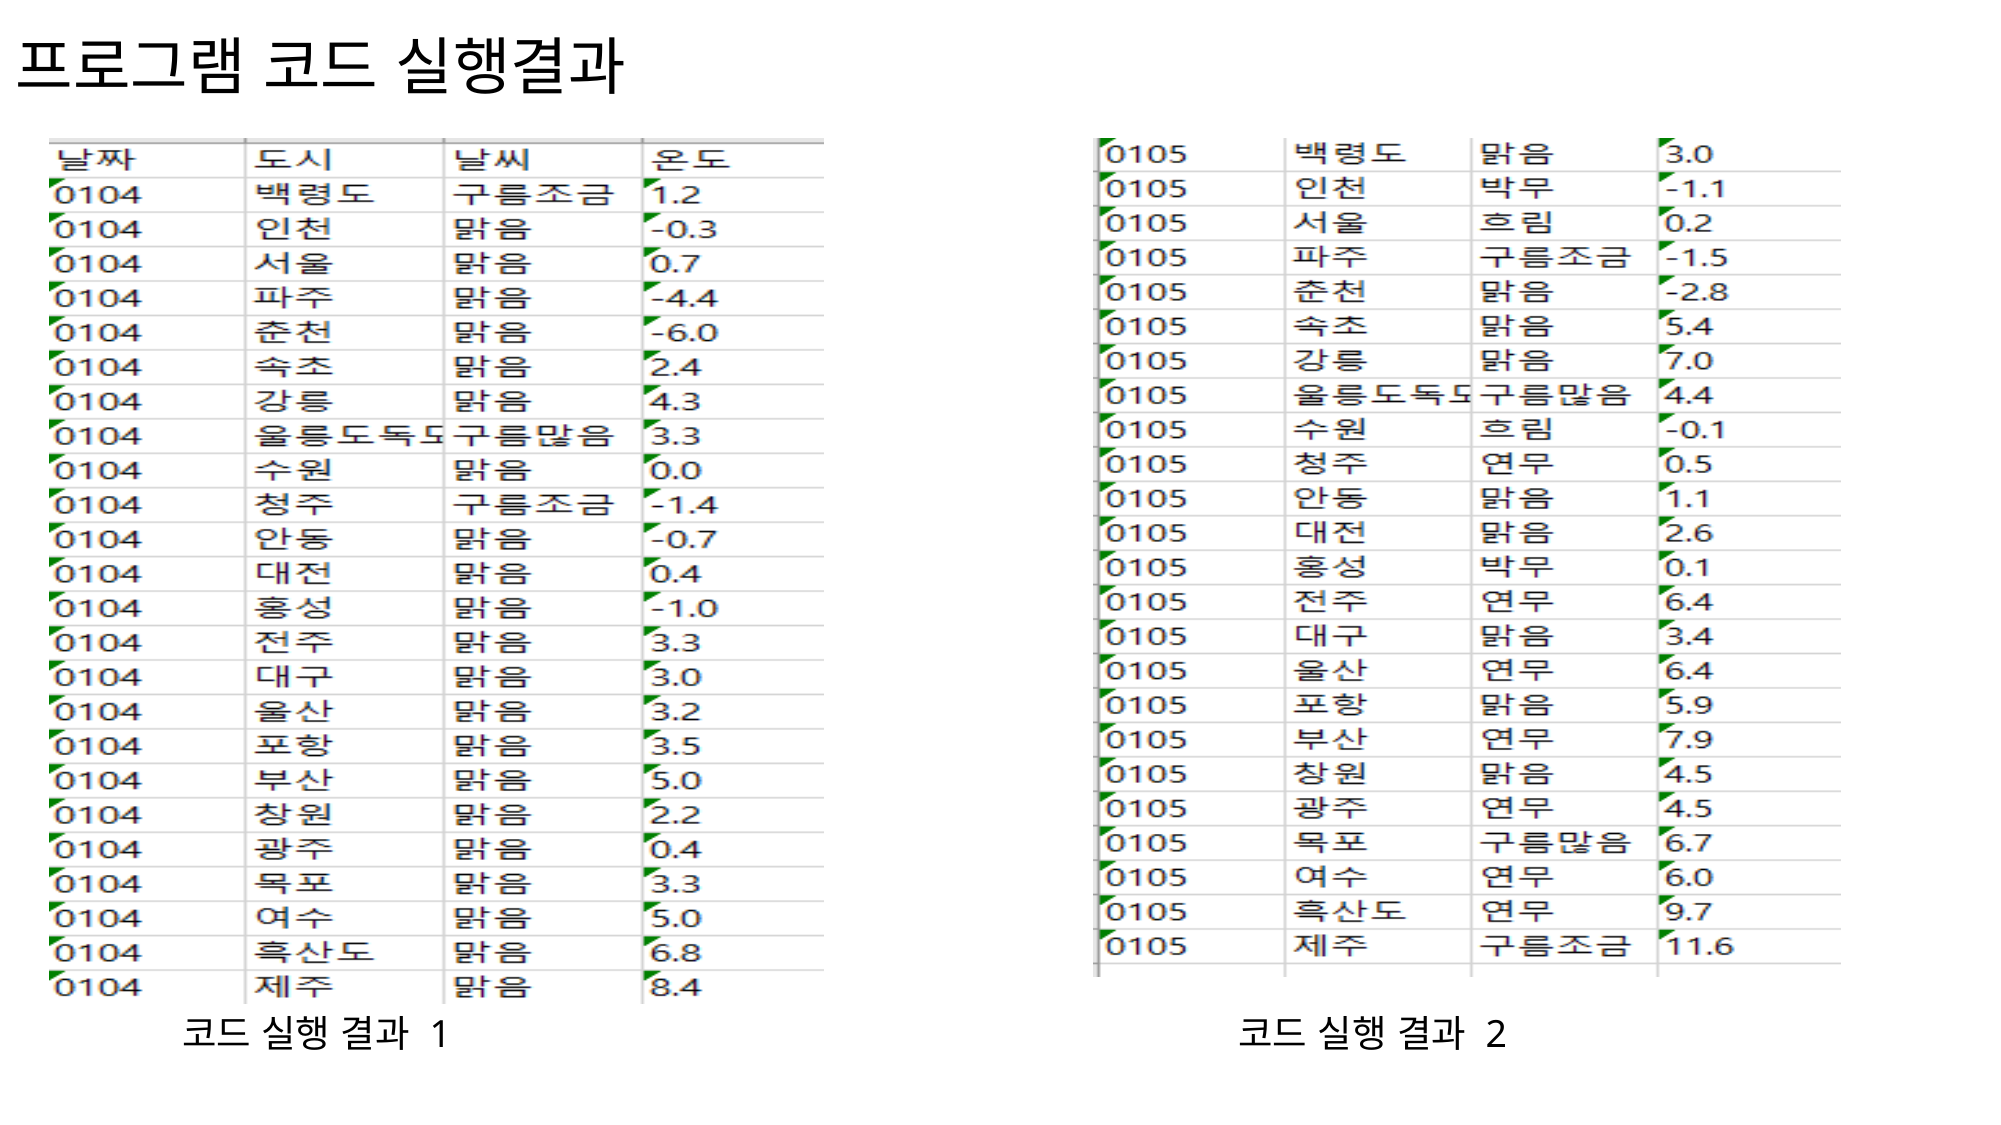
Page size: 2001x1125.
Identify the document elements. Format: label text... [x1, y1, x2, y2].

picture [1093, 138, 1841, 977]
picture [48, 138, 824, 1004]
text_box 코드 실행 결과 1 [167, 1003, 857, 1063]
text_box 코드 실행 결과 2 [1223, 1003, 1913, 1063]
text_box 프로그램 코드 실행결과 [1, 0, 1154, 159]
